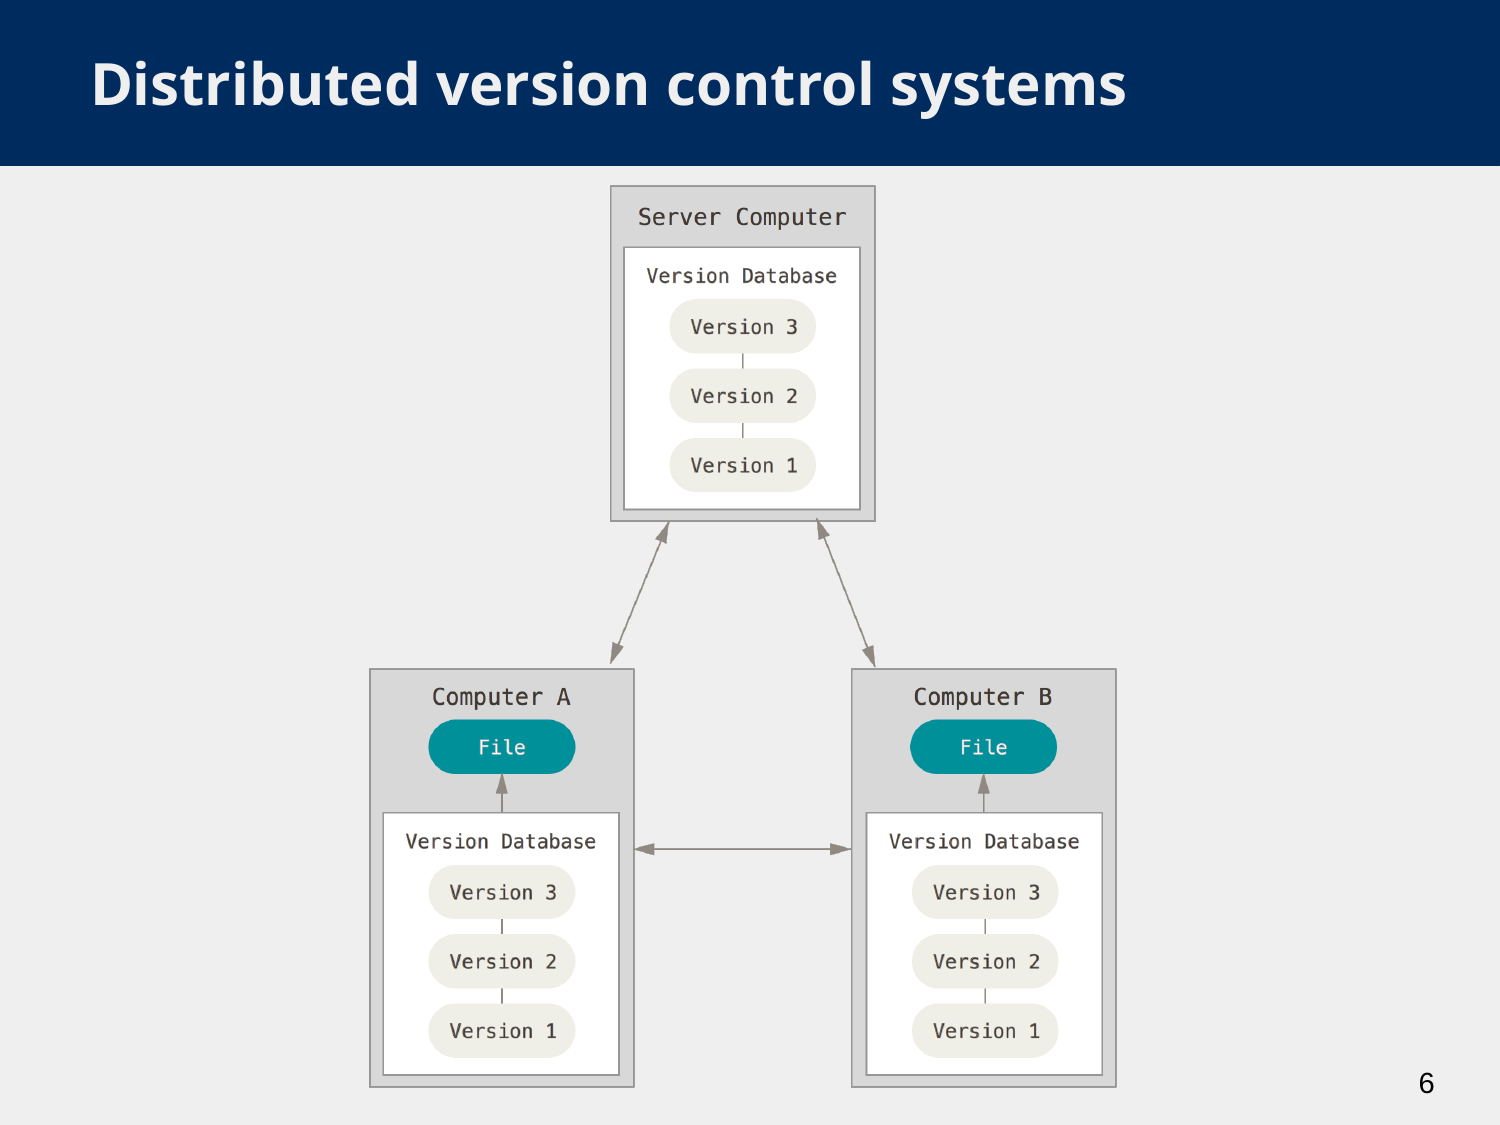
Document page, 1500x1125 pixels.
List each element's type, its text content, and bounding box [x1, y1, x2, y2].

slide_number ‹#› [1403, 1038, 1494, 1125]
title Distributed version control systems [75, 32, 1425, 132]
picture [354, 172, 1131, 1102]
